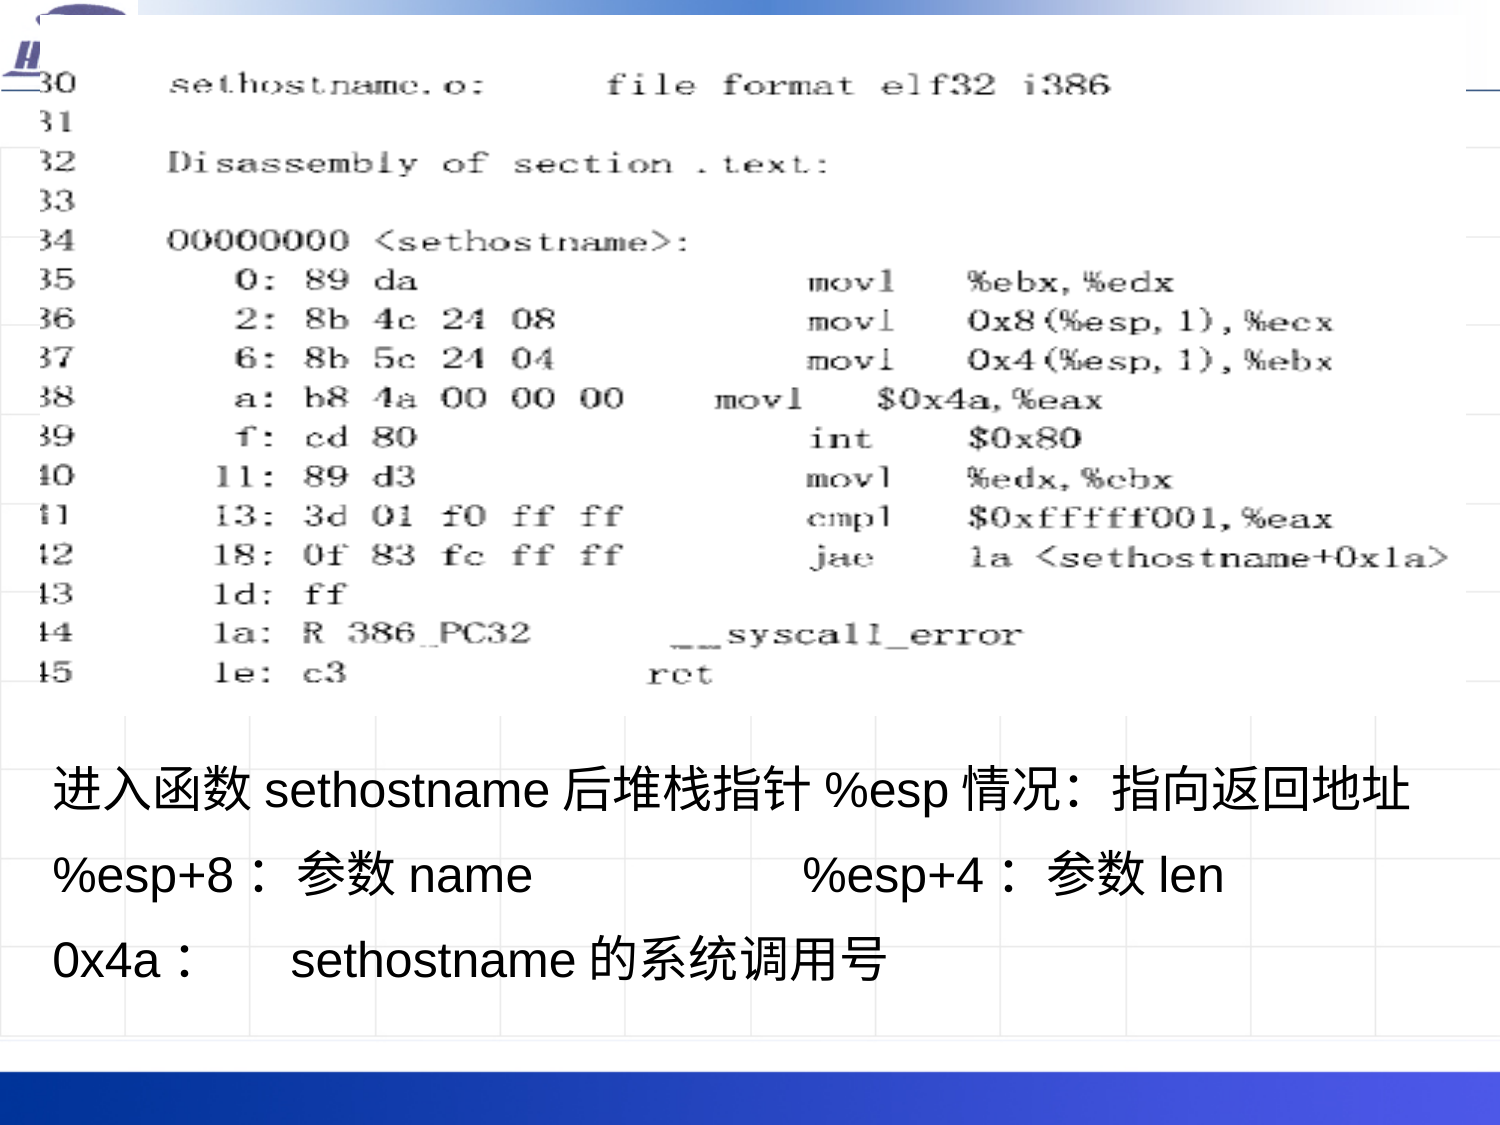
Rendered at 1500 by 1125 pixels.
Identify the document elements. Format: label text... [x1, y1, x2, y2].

text_box 进入函数sethostname后堆栈指针%esp情况：指向返回地址 %esp+8：参数name %esp+4：参数len 0x4a： sethostname的系统调用号 [37, 749, 1438, 995]
picture [0, 0, 1500, 1125]
